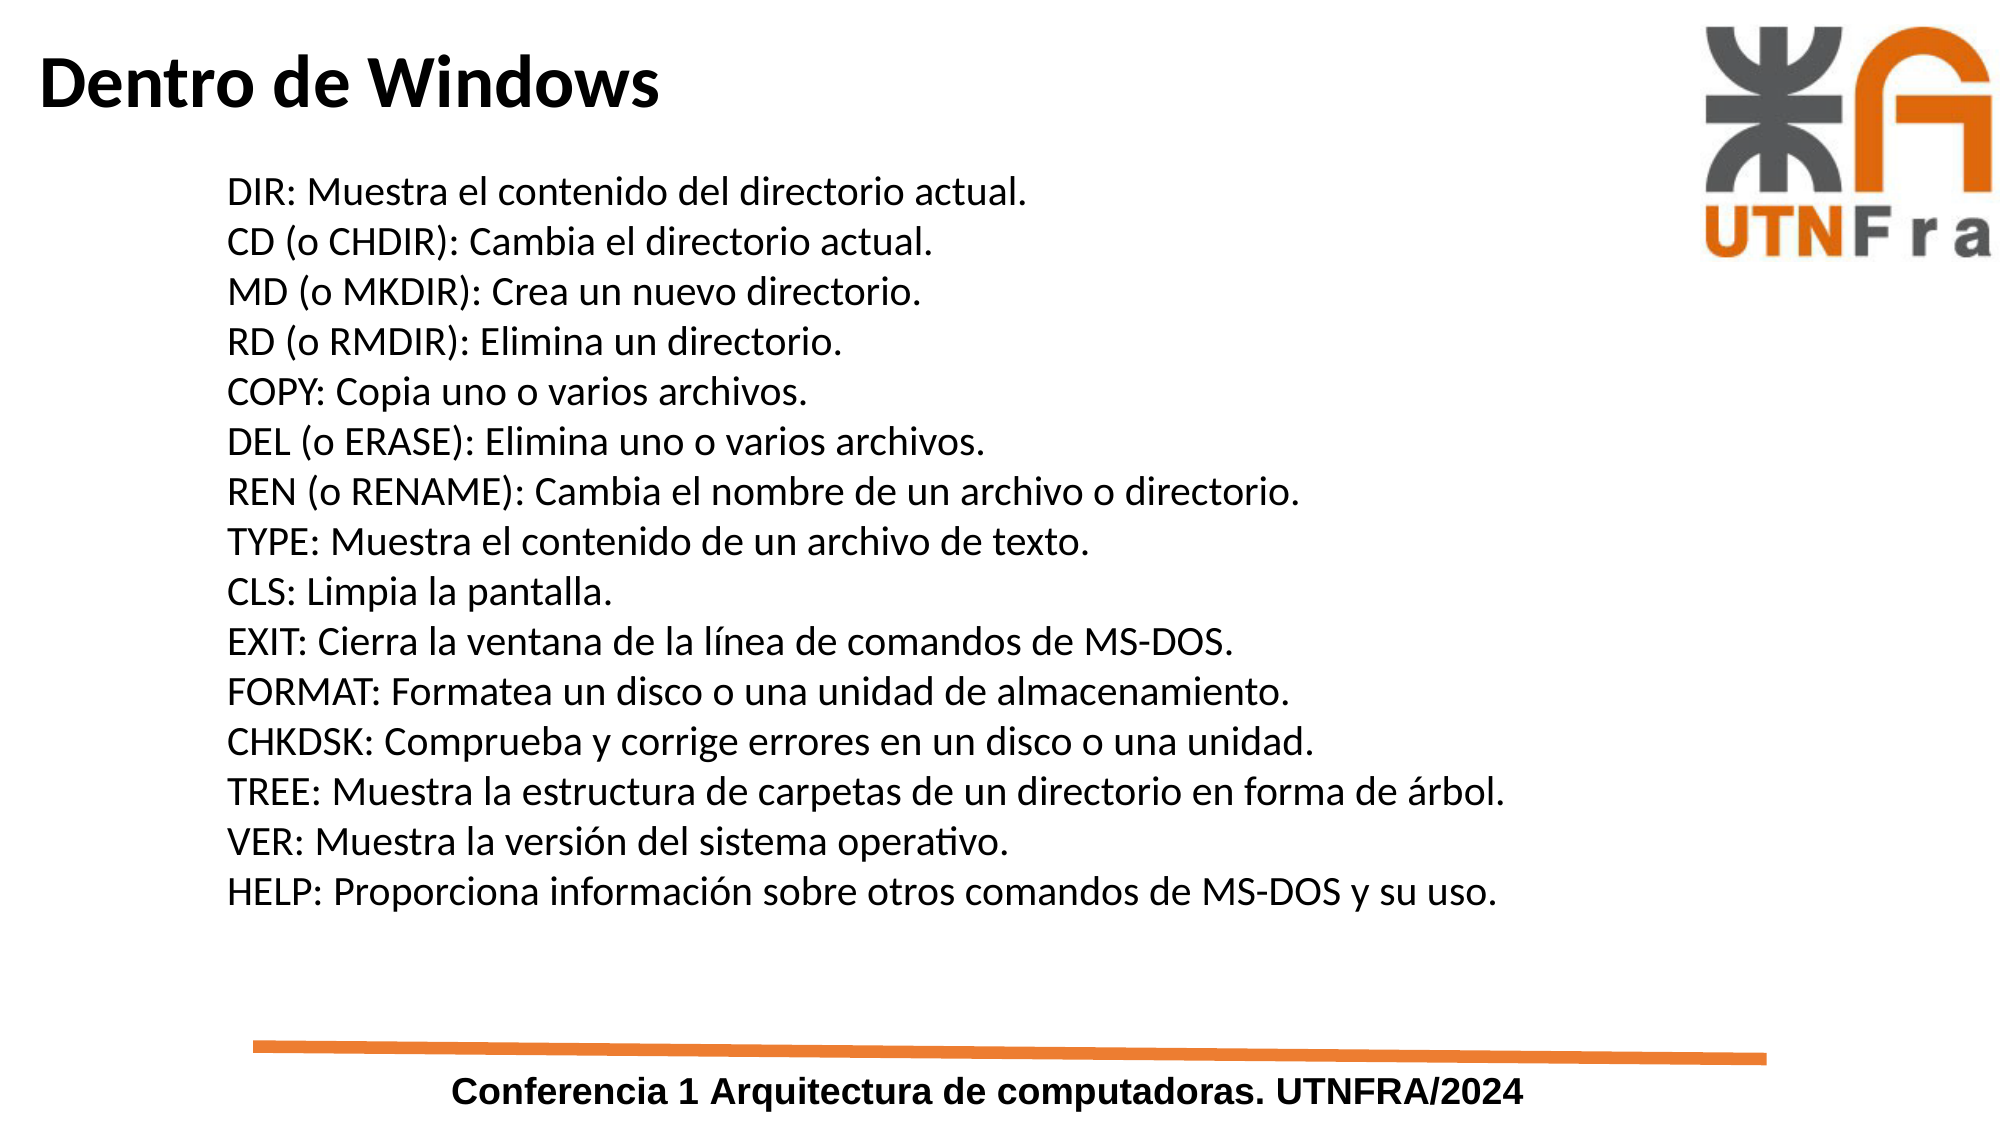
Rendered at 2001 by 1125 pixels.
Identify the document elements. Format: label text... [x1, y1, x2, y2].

text_box DIR: Muestra el contenido del directorio actual. CD (o CHDIR): Cambia el directorio actual. MD (o MKDIR): Crea un nuevo directorio. RD (o RMDIR): Elimina un directorio. COPY: Copia uno o varios archivos. DEL (o ERASE): Elimina uno o varios archivos. REN (o RENAME): Cambia el nombre de un archivo o directorio. TYPE: Muestra el contenido de un archivo de texto. CLS: Limpia la pantalla. EXIT: Cierra la ventana de la línea de comandos de MS-DOS. FORMAT: Formatea un disco o una unidad de almacenamiento. CHKDSK: Comprueba y corrige errores en un disco o una unidad. TREE: Muestra la estructura de carpetas de un directorio en forma de árbol. VER: Muestra la versión del sistema operativo. HELP: Proporciona información sobre otros comandos de MS-DOS y su uso. [212, 156, 1660, 922]
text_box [253, 1046, 1767, 1060]
picture [1699, 24, 2000, 262]
text_box Dentro de Windows [24, 24, 1561, 130]
text_box Conferencia 1 Arquitectura de computadoras. UTNFRA/2024 [24, 1059, 1950, 1120]
